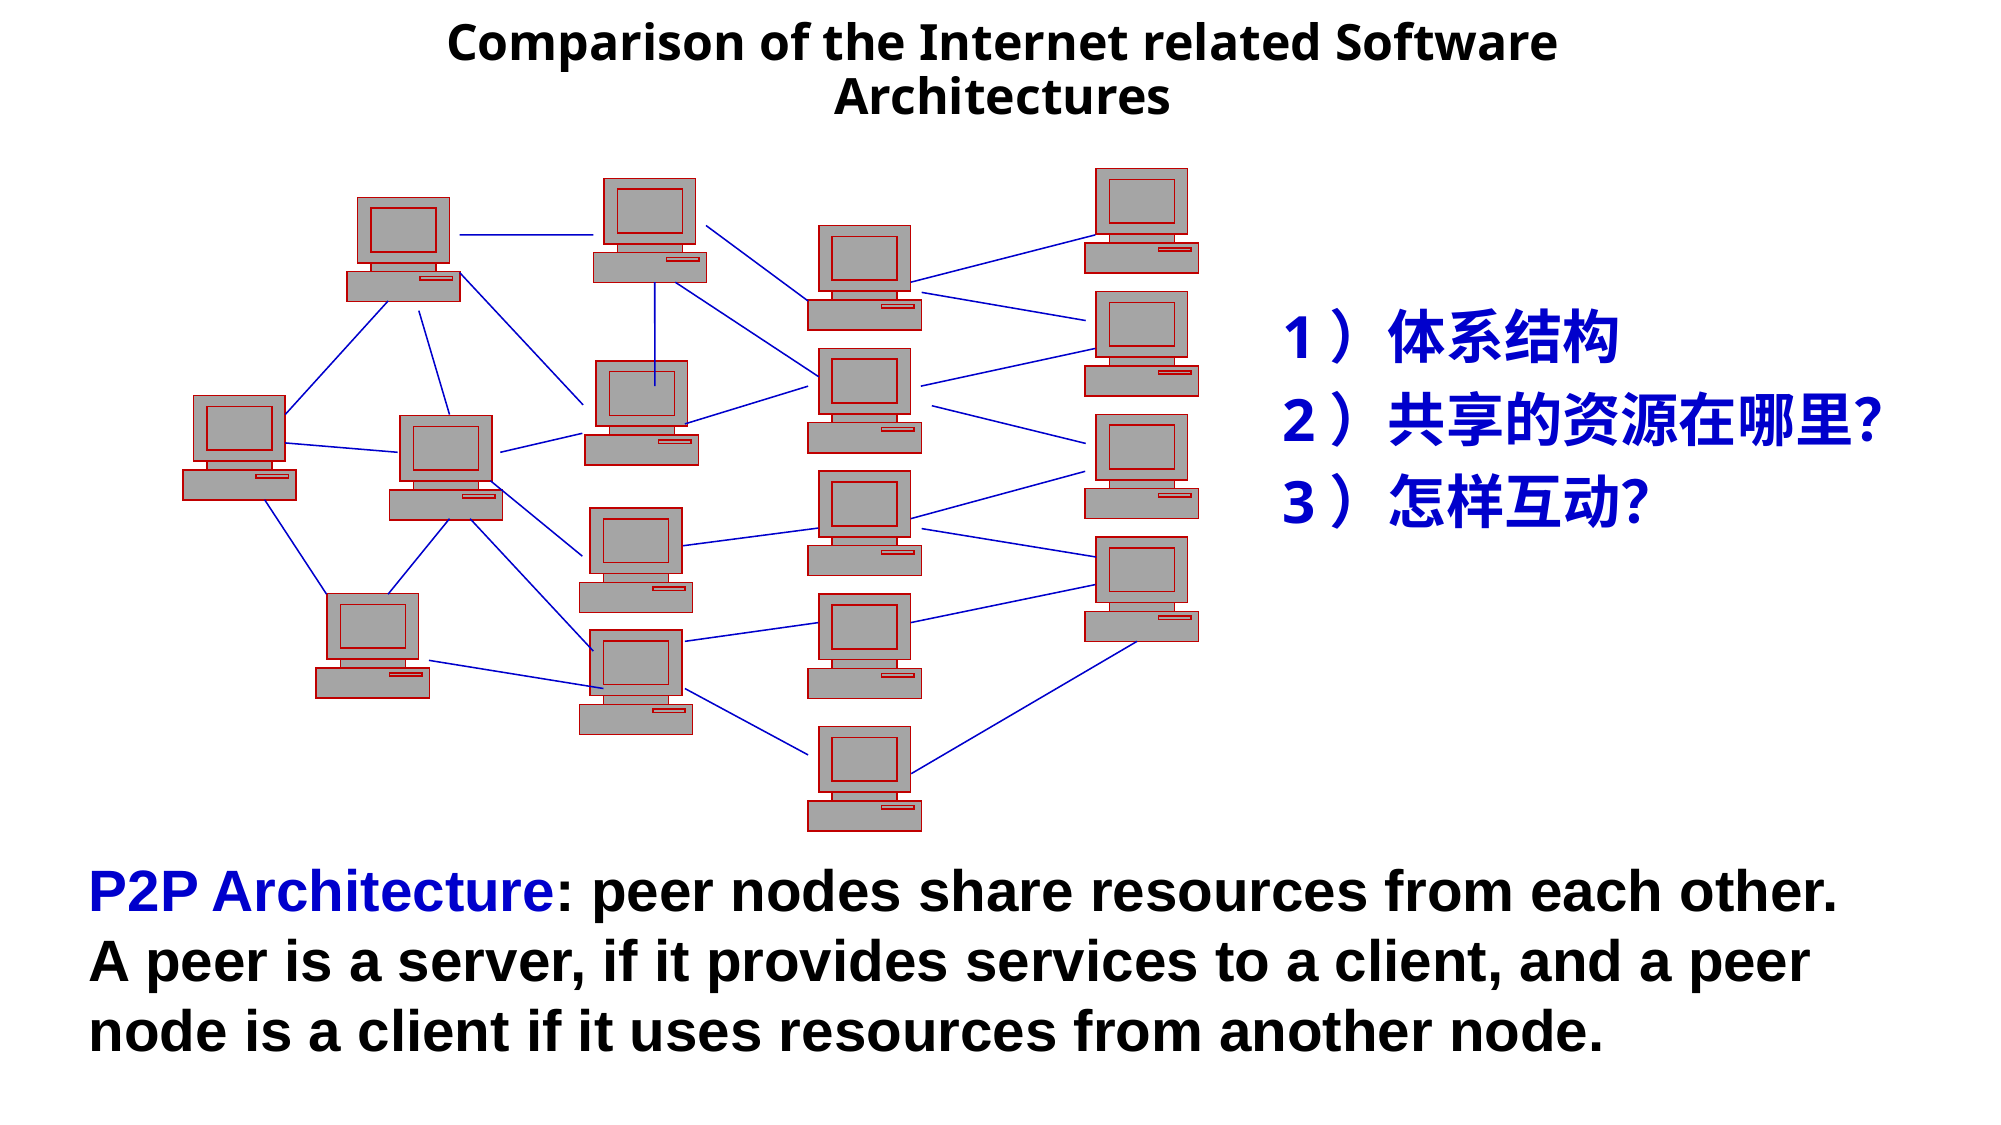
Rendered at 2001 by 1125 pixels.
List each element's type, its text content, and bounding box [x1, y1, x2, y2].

text_box [1085, 536, 1199, 642]
title Comparison of the Internet related Software Architectures [297, 19, 1709, 124]
text_box [593, 178, 707, 283]
text_box [1085, 414, 1199, 519]
text_box [1085, 168, 1199, 274]
text_box [316, 593, 430, 699]
text_box [808, 594, 922, 699]
text_box [808, 471, 922, 576]
text_box [585, 360, 699, 466]
text_box [579, 630, 693, 735]
text_box [579, 507, 693, 613]
text_box [182, 395, 297, 500]
text_box 1）体系结构 2）共享的资源在哪里？ 3）怎样互动？ [1267, 292, 1941, 543]
text_box [808, 348, 922, 453]
text_box [1085, 291, 1199, 397]
text_box [808, 225, 922, 330]
text_box P2P Architecture: peer nodes share resources from each other. A peer is a server, if it provides services to a client, and a peer node is a client if it uses resources from another node. [74, 846, 1903, 1071]
text_box [346, 197, 461, 302]
text_box [808, 726, 922, 831]
text_box [389, 415, 503, 520]
